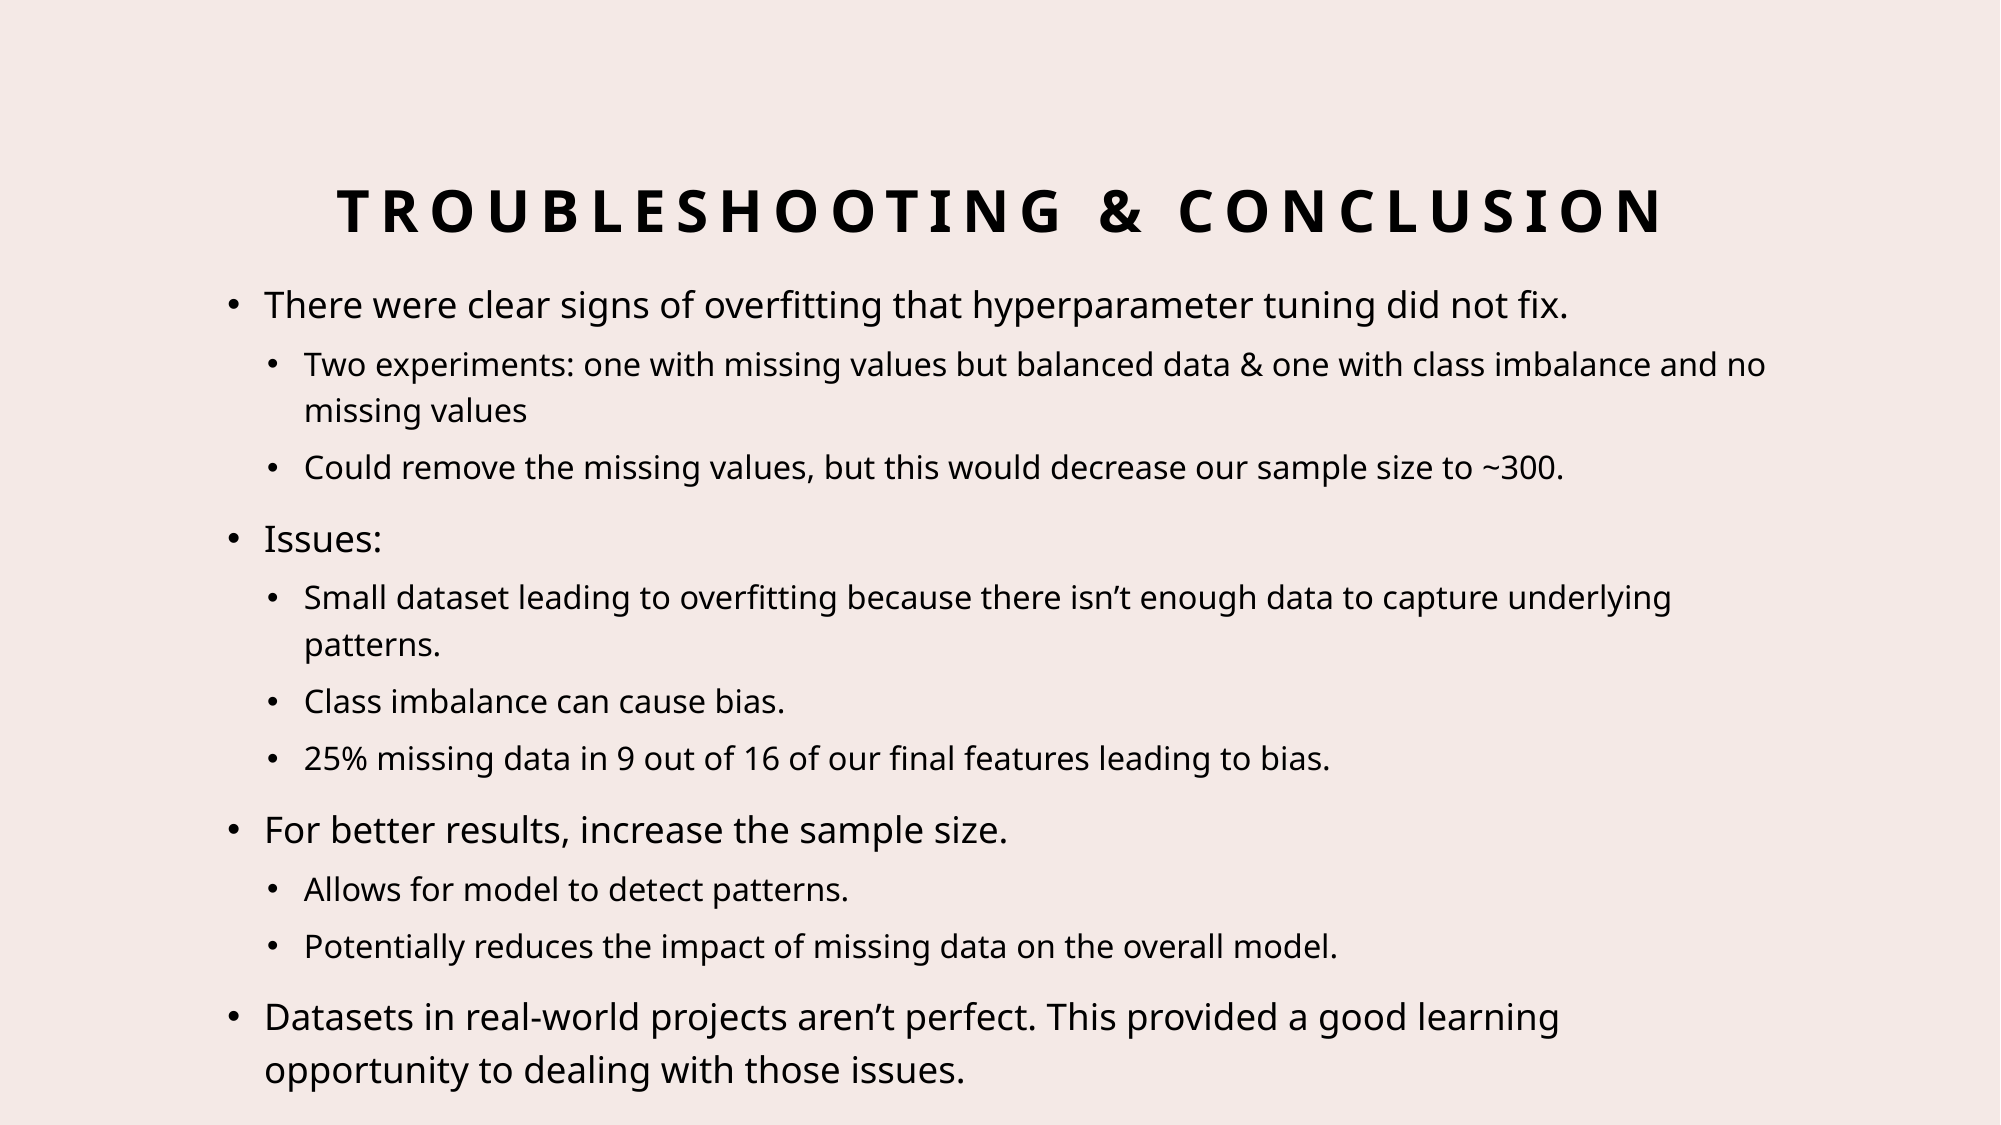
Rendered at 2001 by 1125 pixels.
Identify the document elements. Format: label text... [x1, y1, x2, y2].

title TROUBLESHOOTING & CONCLUSION [212, 94, 1788, 265]
list There were clear signs of overfitting that hyperparameter tuning did not fix. Two experiments: one with missing values but balanced data & one with class imbalance and no missing values Could remove the missing values, but this would decrease our sample size to ~300. Issues: Small dataset leading to overfitting because there isn’t enough data to capture underlying patterns. Class imbalance can cause bias. 25% missing data in 9 out of 16 of our final features leading to bias. For better results, increase the sample size. Allows for model to detect patterns. Potentially reduces the impact of missing data on the overall model. Datasets in real-world projects aren’t perfect. This provided a good learning opportunity to dealing with those issues. [212, 265, 1788, 1103]
